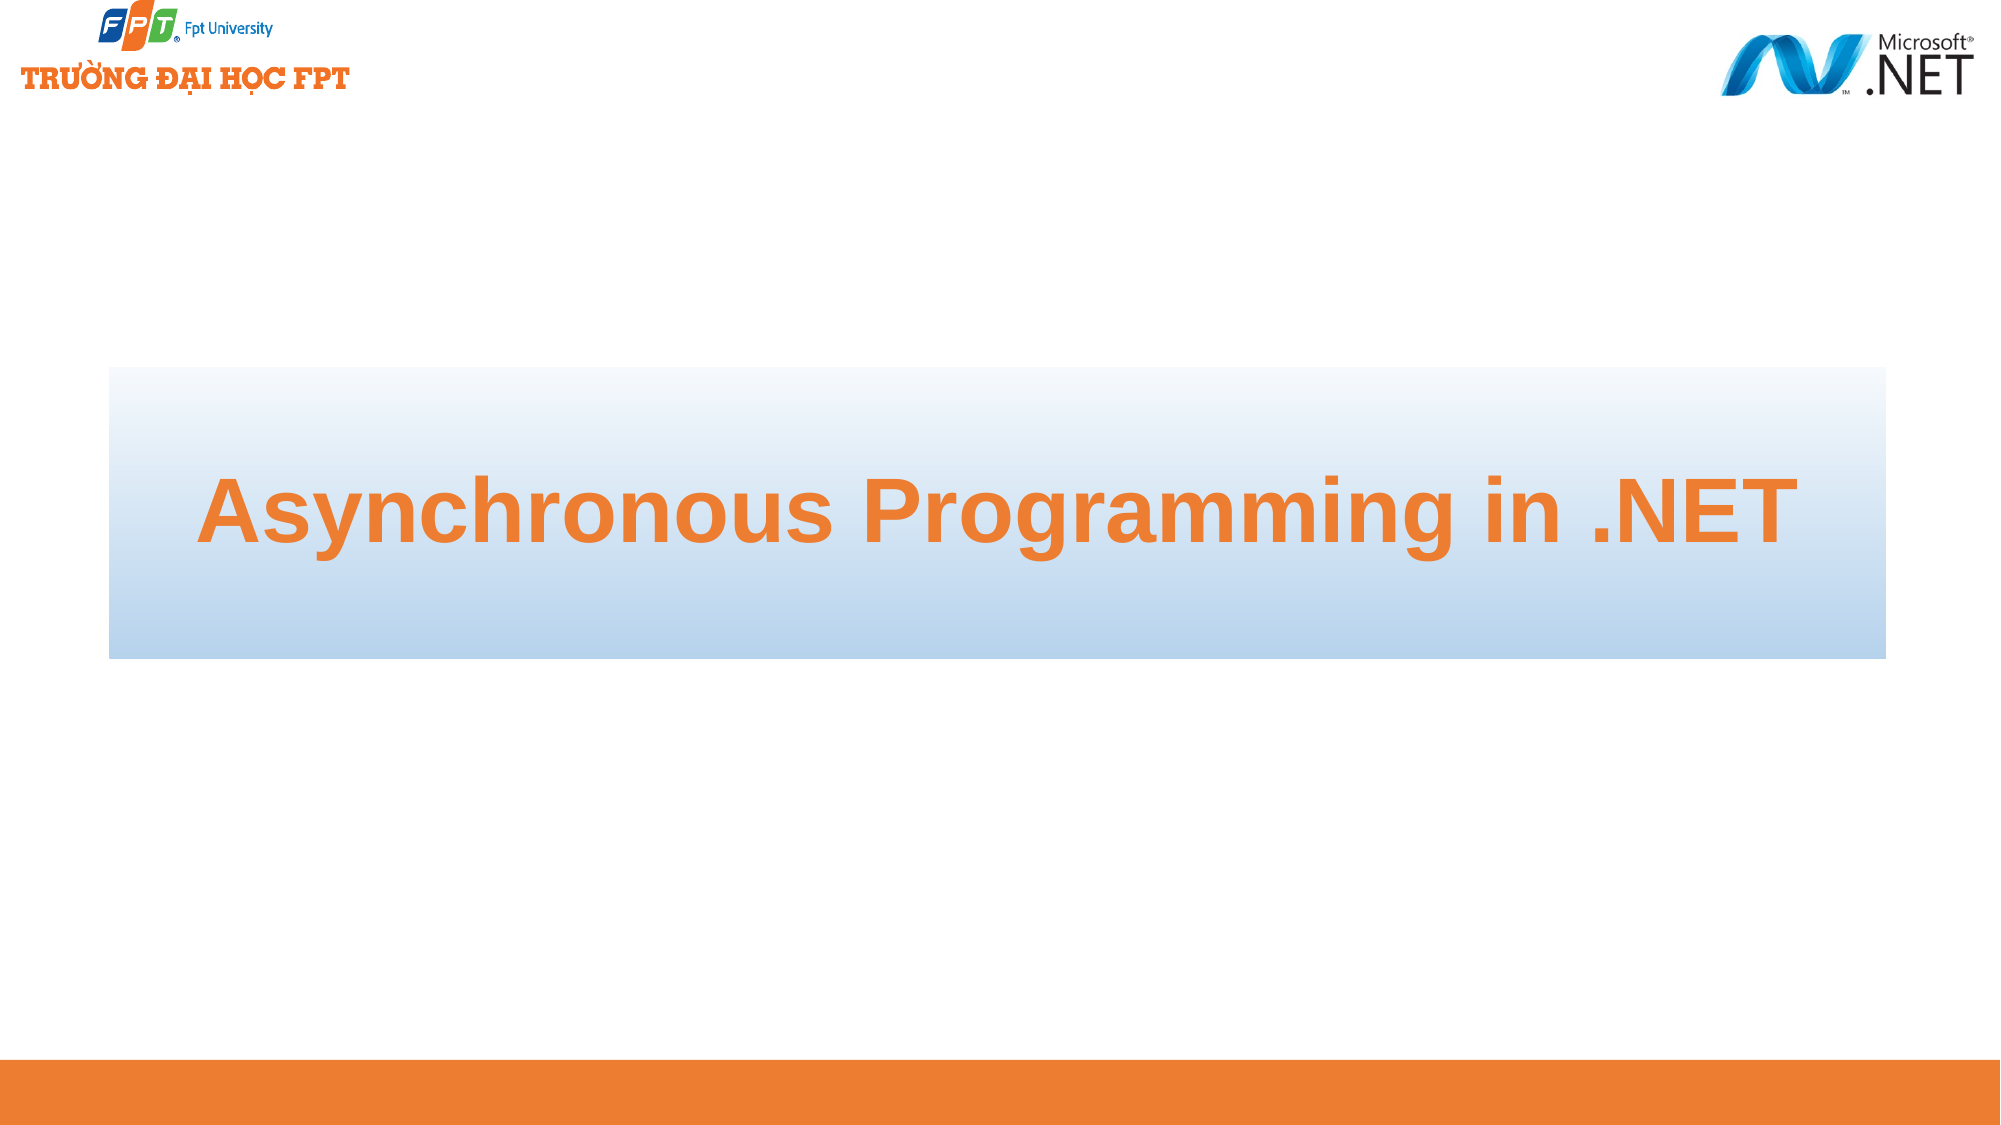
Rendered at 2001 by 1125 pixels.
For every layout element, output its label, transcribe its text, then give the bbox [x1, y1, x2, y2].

title Asynchronous Programming in .NET [109, 367, 1886, 659]
picture [1685, 0, 2001, 129]
